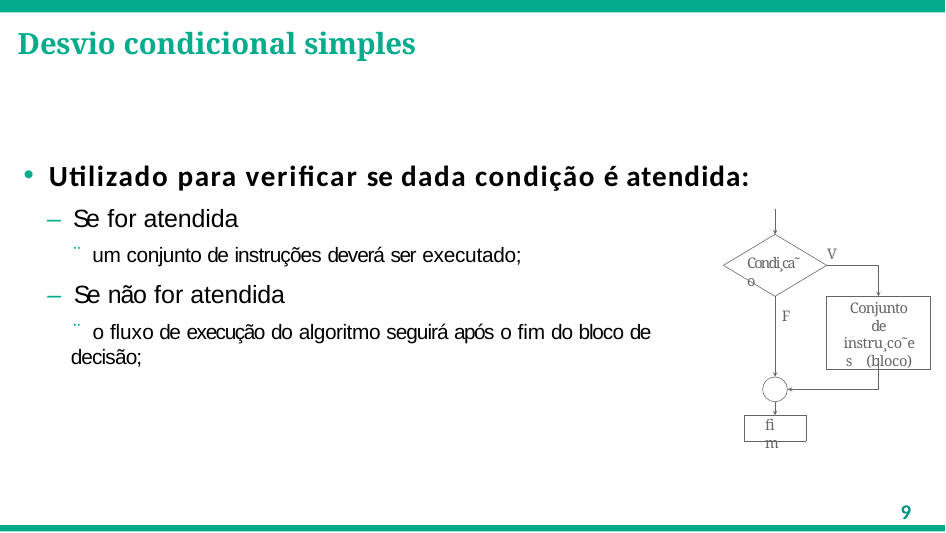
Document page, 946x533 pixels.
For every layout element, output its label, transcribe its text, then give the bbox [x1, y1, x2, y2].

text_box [722, 207, 882, 442]
text_box ¨ um conjunto de instruções deverá ser executado; – Se não for atendida ¨ o fluxo de execução do algoritmo seguirá após o fim do bloco de decisão; [45, 229, 709, 369]
text_box Utilizado para verificar se dada condição é atendida: – Se for atendida [21, 142, 763, 233]
text_box [931, 525, 945, 532]
text_box Conjunto de instru¸co˜es (bloco) [886, 296, 931, 369]
slide_number 9 [894, 496, 931, 533]
text_box [0, 525, 894, 532]
title Desvio condicional simples [15, 22, 426, 115]
